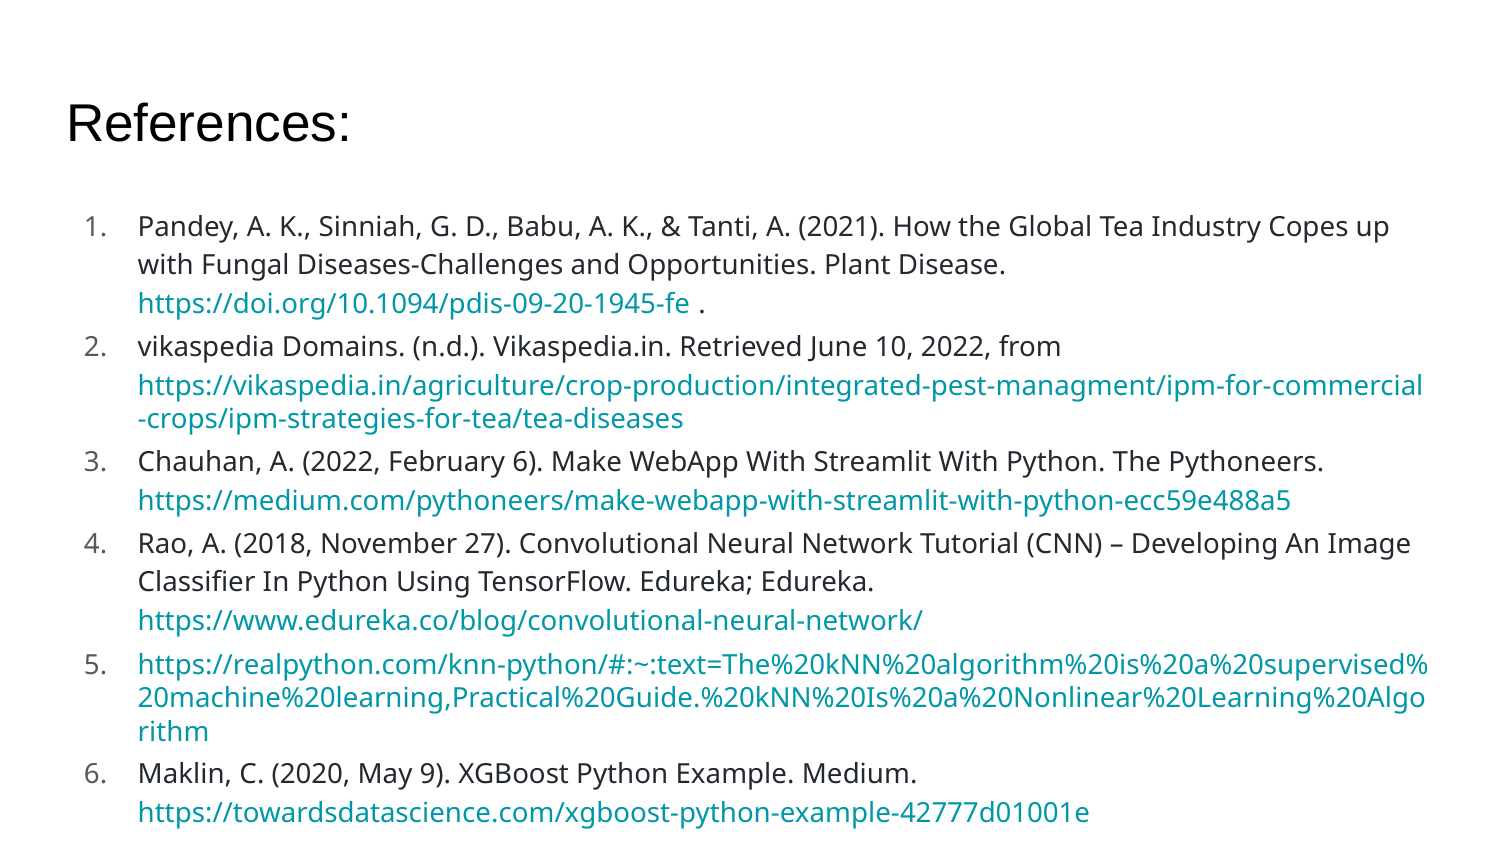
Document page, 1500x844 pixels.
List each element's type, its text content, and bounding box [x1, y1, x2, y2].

list Pandey, A. K., Sinniah, G. D., Babu, A. K., & Tanti, A. (2021). How the Global Tea Industry Copes up with Fungal Diseases-Challenges and Opportunities. Plant Disease. https://doi.org/10.1094/pdis-09-20-1945-fe . vikaspedia Domains. (n.d.). Vikaspedia.in. Retrieved June 10, 2022, from https://vikaspedia.in/agriculture/crop-production/integrated-pest-managment/ipm-for-commercial-crops/ipm-strategies-for-tea/tea-diseases Chauhan, A. (2022, February 6). Make WebApp With Streamlit With Python. The Pythoneers. https://medium.com/pythoneers/make-webapp-with-streamlit-with-python-ecc59e488a5 Rao, A. (2018, November 27). Convolutional Neural Network Tutorial (CNN) – Developing An Image Classifier In Python Using TensorFlow. Edureka; Edureka. https://www.edureka.co/blog/convolutional-neural-network/ https://realpython.com/knn-python/#:~:text=The%20kNN%20algorithm%20is%20a%20supervised%20machine%20learning,Practical%20Guide.%20kNN%20Is%20a%20Nonlinear%20Learning%20Algorithm Maklin, C. (2020, May 9). XGBoost Python Example. Medium. https://towardsdatascience.com/xgboost-python-example-42777d01001e [51, 189, 1449, 750]
title References: [51, 72, 1449, 167]
